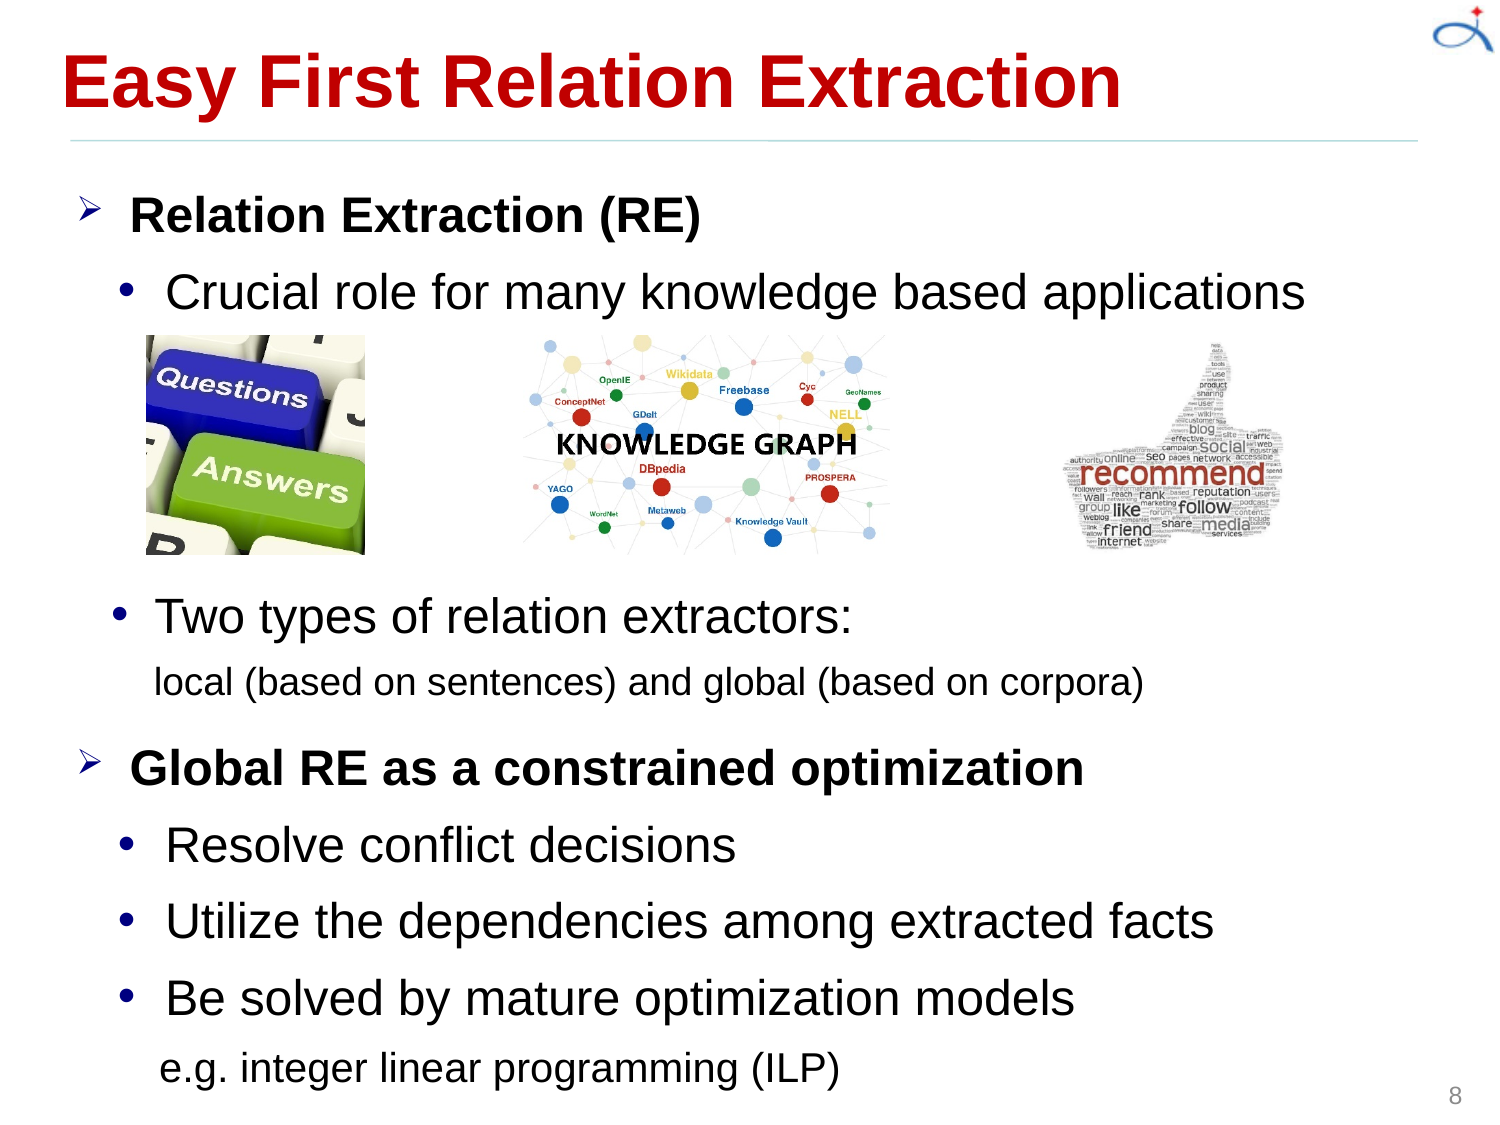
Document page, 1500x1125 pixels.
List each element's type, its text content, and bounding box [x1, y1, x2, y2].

title Easy First Relation Extraction [46, 11, 1419, 143]
picture [1432, 5, 1495, 55]
picture [523, 335, 890, 555]
slide_number 8 [1140, 1064, 1478, 1125]
text_box Two types of relation extractors: local (based on sentences) and global (based on corpora) [58, 570, 1436, 711]
picture [1047, 335, 1299, 555]
text_box Relation Extraction (RE) Crucial role for many knowledge based applications [61, 169, 1439, 339]
picture [145, 335, 366, 555]
text_box Global RE as a constrained optimization Resolve conflict decisions Utilize the dependencies among extracted facts Be solved by mature optimization models e.g. integer linear programming (ILP) [61, 729, 1439, 1105]
